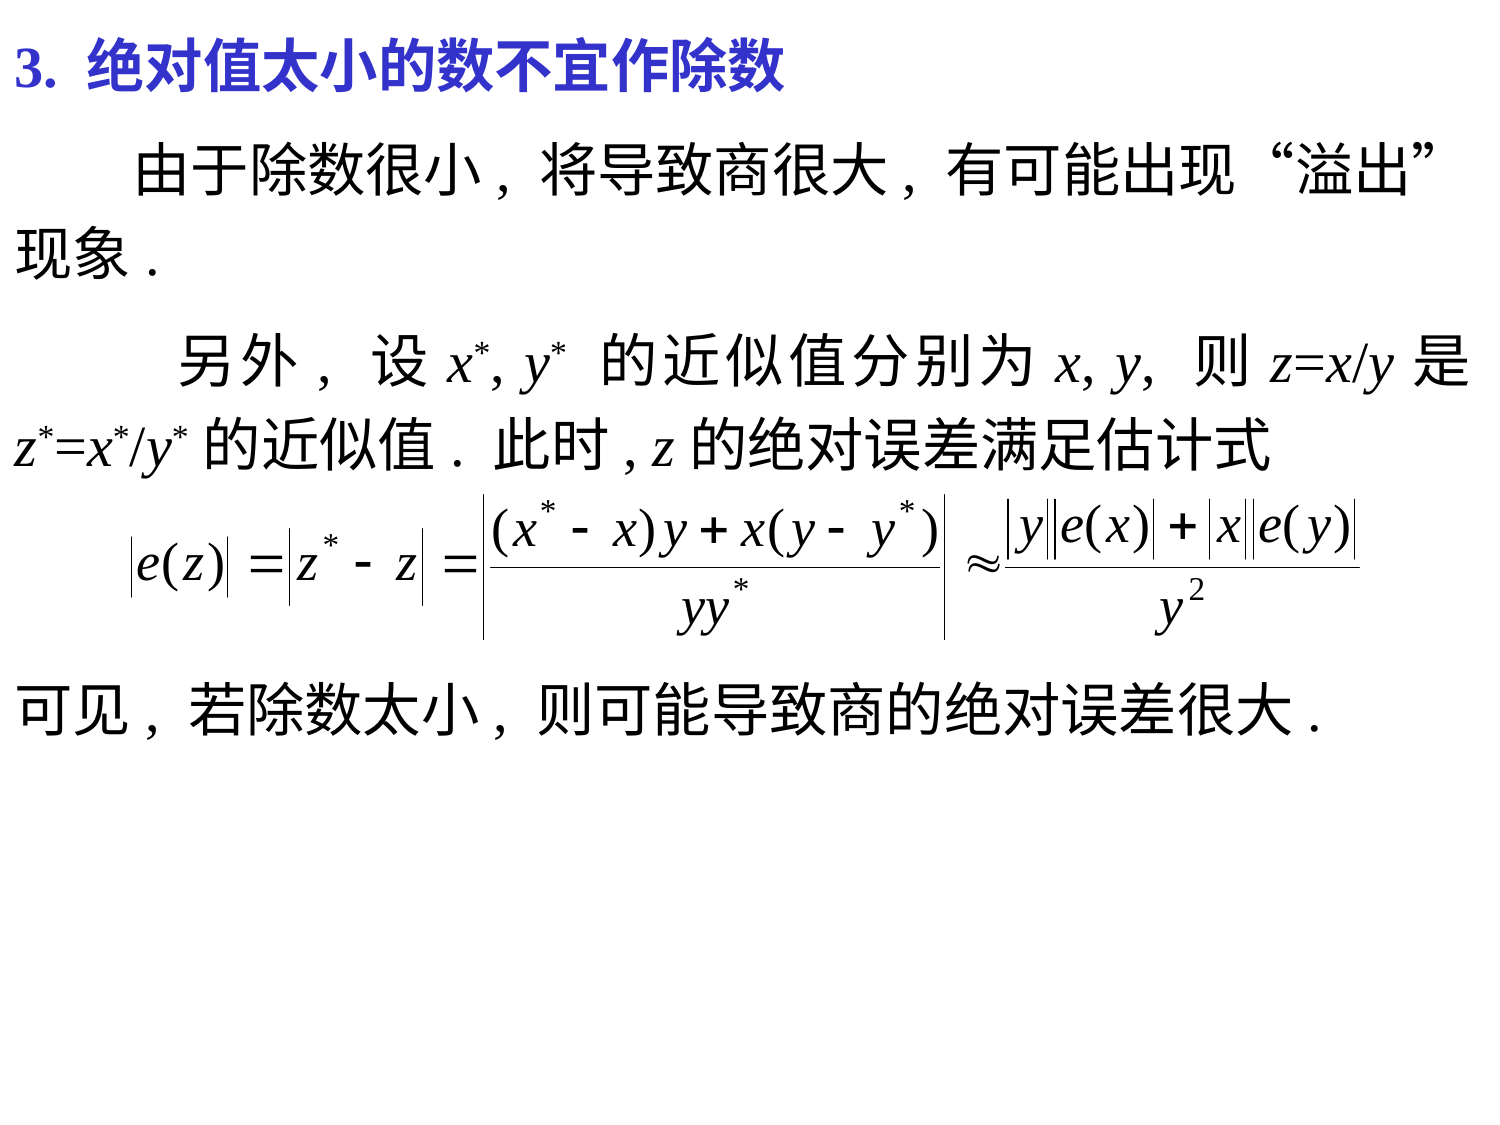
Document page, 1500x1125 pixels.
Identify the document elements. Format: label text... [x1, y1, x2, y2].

text_box 可见, 若除数太小, 则可能导致商的绝对误差很大. [0, 651, 1500, 751]
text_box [126, 488, 1365, 646]
text_box 另外, 设x*, y* 的近似值分别为x, y, 则z=x/y是z*=x*/y*的近似值. 此时, z的绝对误差满足估计式 [0, 302, 1500, 486]
text_box 3. 绝对值太小的数不宜作除数 [0, 7, 1500, 106]
text_box 由于除数很小, 将导致商很大, 有可能出现“溢出”现象. [0, 111, 1500, 295]
